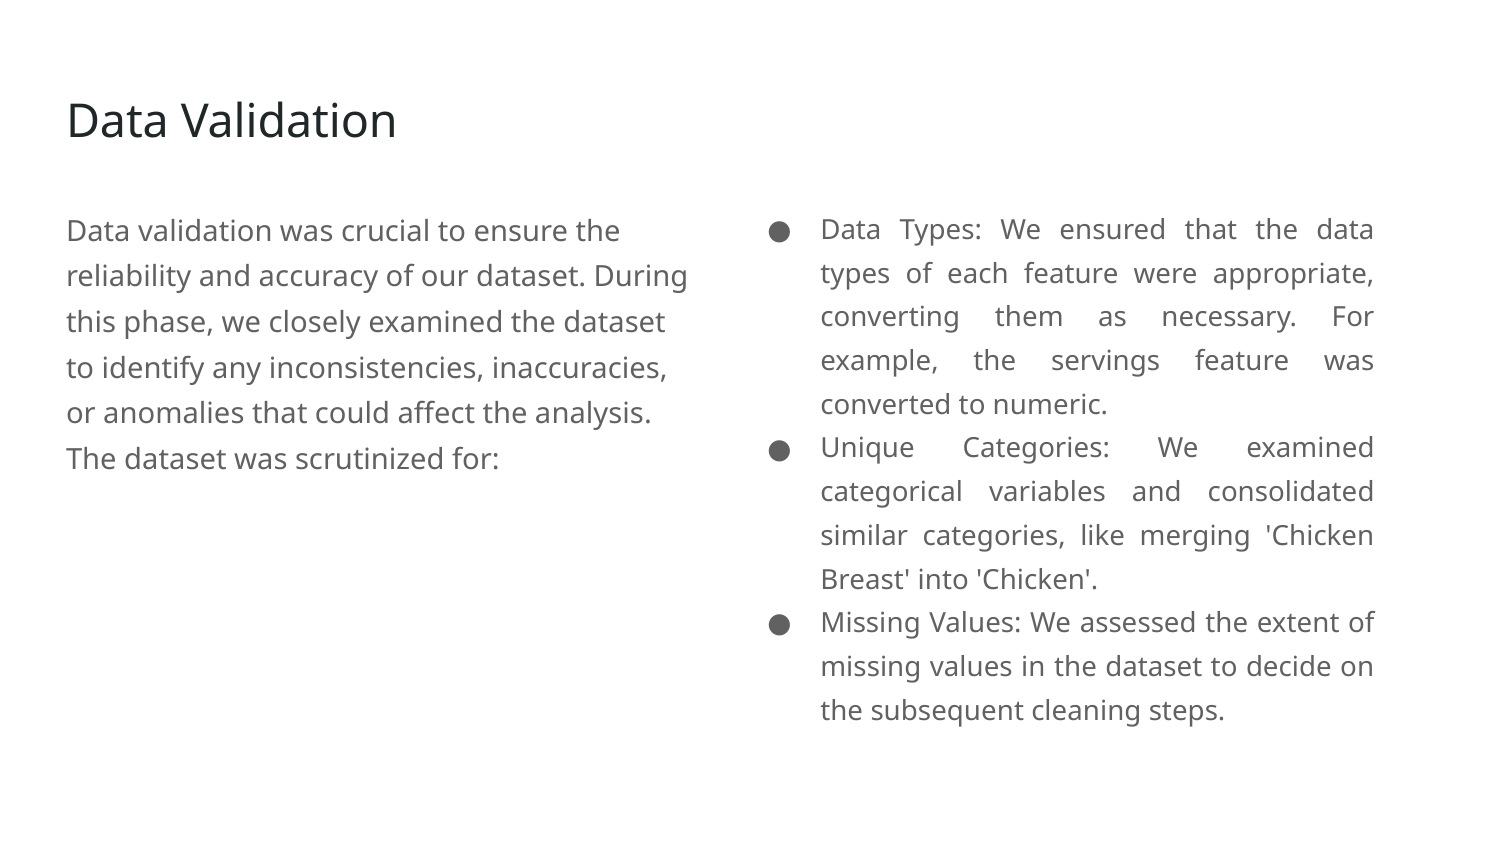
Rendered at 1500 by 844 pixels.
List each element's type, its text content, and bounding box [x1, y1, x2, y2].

title Data Validation [51, 72, 1449, 167]
list Data Types: We ensured that the data types of each feature were appropriate, converting them as necessary. For example, the servings feature was converted to numeric. Unique Categories: We examined categorical variables and consolidated similar categories, like merging 'Chicken Breast' into 'Chicken'. Missing Values: We assessed the extent of missing values in the dataset to decide on the subsequent cleaning steps. [734, 189, 1391, 750]
list Data validation was crucial to ensure the reliability and accuracy of our dataset. During this phase, we closely examined the dataset to identify any inconsistencies, inaccuracies, or anomalies that could affect the analysis. The dataset was scrutinized for: [51, 189, 708, 750]
